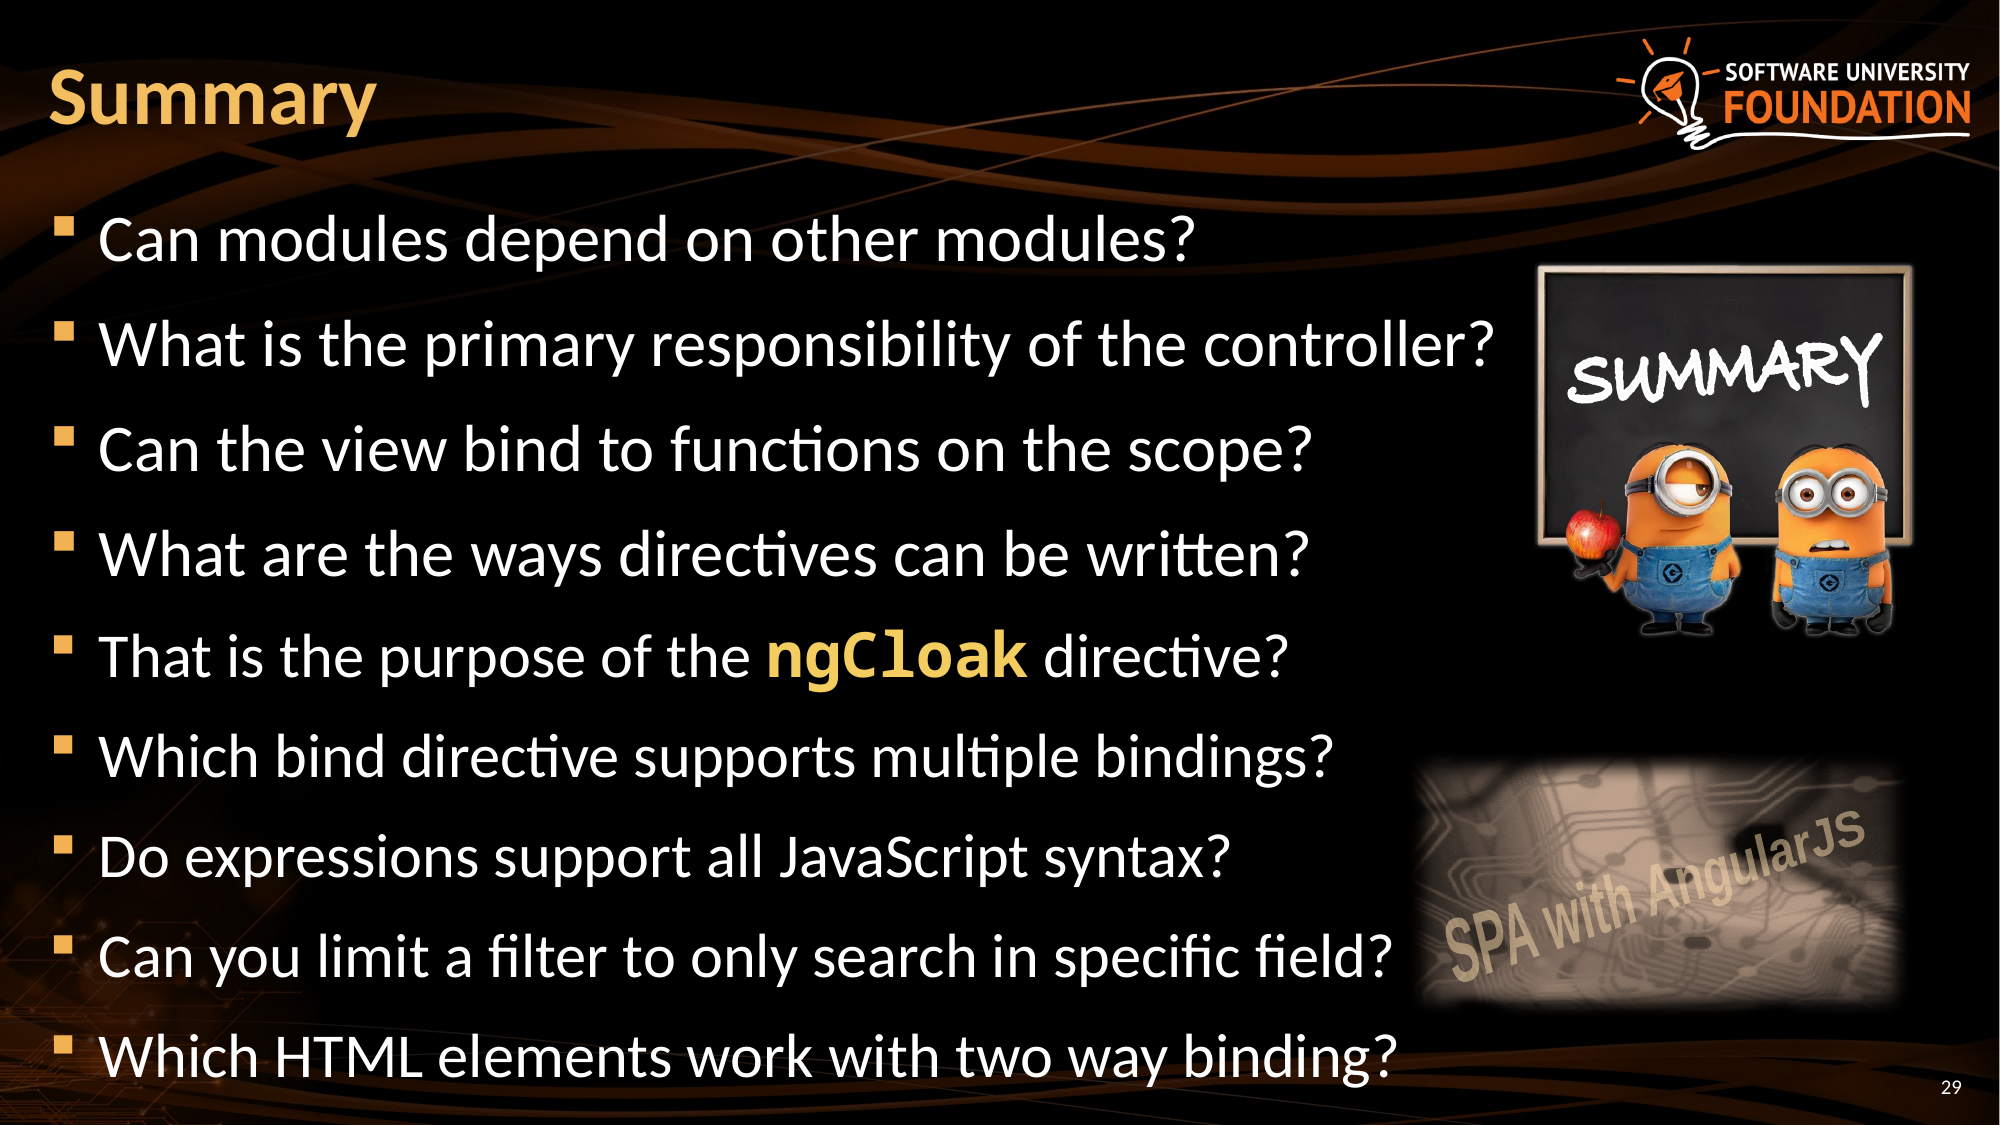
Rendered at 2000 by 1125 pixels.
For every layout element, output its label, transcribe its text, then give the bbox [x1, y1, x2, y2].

list Can modules depend on other modules? What is the primary responsibility of the controller? Can the view bind to functions on the scope? What are the ways directives can be written? That is the purpose of the ngCloak directive? Which bind directive supports multiple bindings? Do expressions support all JavaScript syntax? Can you limit a filter to only search in specific field? Which HTML elements work with two way binding? [31, 188, 1968, 1103]
picture [0, 0, 2000, 1125]
title Summary [30, 6, 1602, 189]
